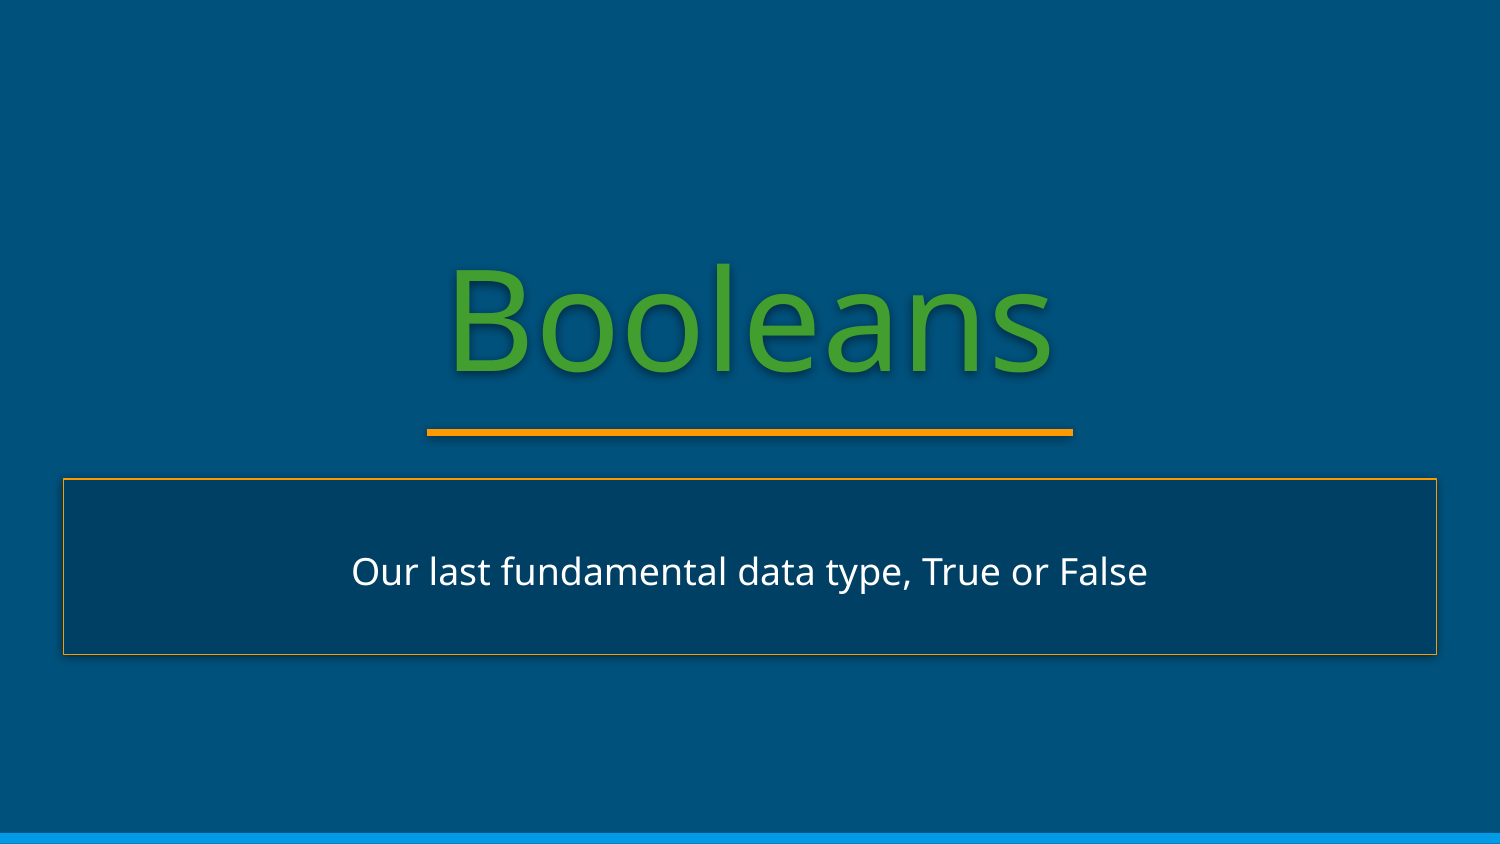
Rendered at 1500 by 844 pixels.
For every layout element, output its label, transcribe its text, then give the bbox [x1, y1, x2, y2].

list Our last fundamental data type, True or False [63, 478, 1437, 655]
title Booleans [63, 189, 1437, 442]
